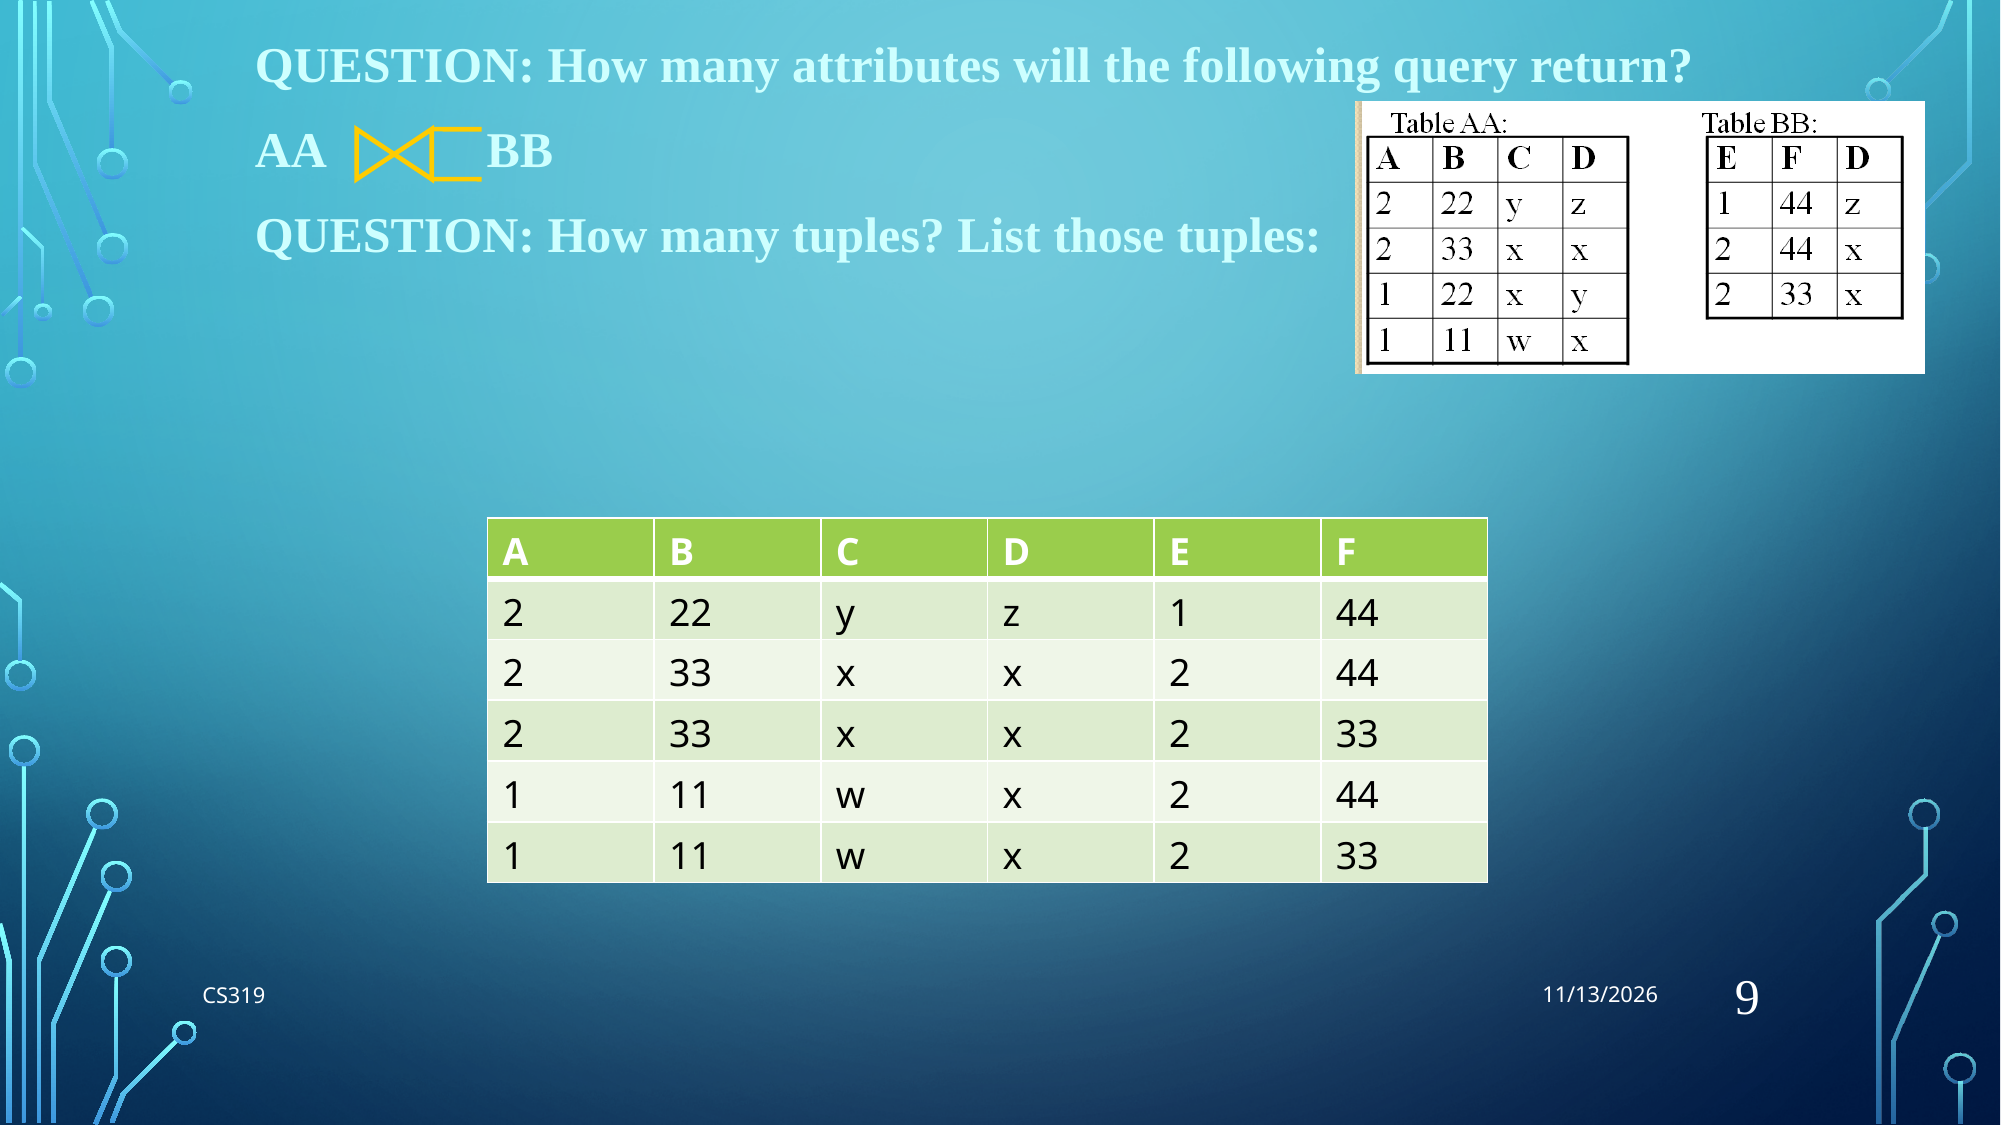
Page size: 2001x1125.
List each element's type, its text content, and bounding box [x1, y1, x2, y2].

table_header D [988, 519, 1153, 576]
table_cell x [988, 762, 1153, 821]
table_cell x [988, 701, 1153, 760]
table_cell 44 [1322, 582, 1487, 639]
table_cell 33 [655, 640, 820, 699]
footer CS319 [187, 965, 1211, 1025]
table_header E [1155, 519, 1320, 576]
picture [1354, 101, 1926, 374]
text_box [356, 128, 482, 180]
table_cell x [822, 640, 987, 699]
table_cell 1 [488, 762, 653, 821]
table_cell 11 [655, 762, 820, 821]
table_cell 2 [488, 582, 653, 639]
text_box QUESTION: How many attributes will the following query return? AA BB QUESTION: How many tuples? List those tuples: [239, 24, 1725, 355]
table_cell w [822, 762, 987, 821]
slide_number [1223, 965, 1644, 1025]
table_cell 2 [488, 640, 653, 699]
table_cell 44 [1322, 640, 1487, 699]
table_cell w [822, 823, 987, 882]
table_cell x [822, 701, 987, 760]
slide_number 9 [1644, 965, 1813, 1025]
table_cell x [988, 640, 1153, 699]
table_cell x [988, 823, 1153, 882]
table_cell 33 [1322, 823, 1487, 882]
table_cell 2 [1155, 701, 1320, 760]
table_header F [1322, 519, 1487, 576]
table_cell 1 [488, 823, 653, 882]
table_cell y [822, 582, 987, 639]
table_header C [822, 519, 987, 576]
table_cell 2 [1155, 823, 1320, 882]
table_cell z [988, 582, 1153, 639]
table_header A [488, 519, 653, 576]
table_cell 1 [1155, 582, 1320, 639]
table_cell 2 [1155, 762, 1320, 821]
table_cell 22 [655, 582, 820, 639]
table_cell 2 [1155, 640, 1320, 699]
table_header B [655, 519, 820, 576]
table_cell 11 [655, 823, 820, 882]
table_cell 44 [1322, 762, 1487, 821]
table_cell 2 [488, 701, 653, 760]
table_cell 33 [655, 701, 820, 760]
table_cell 33 [1322, 701, 1487, 760]
